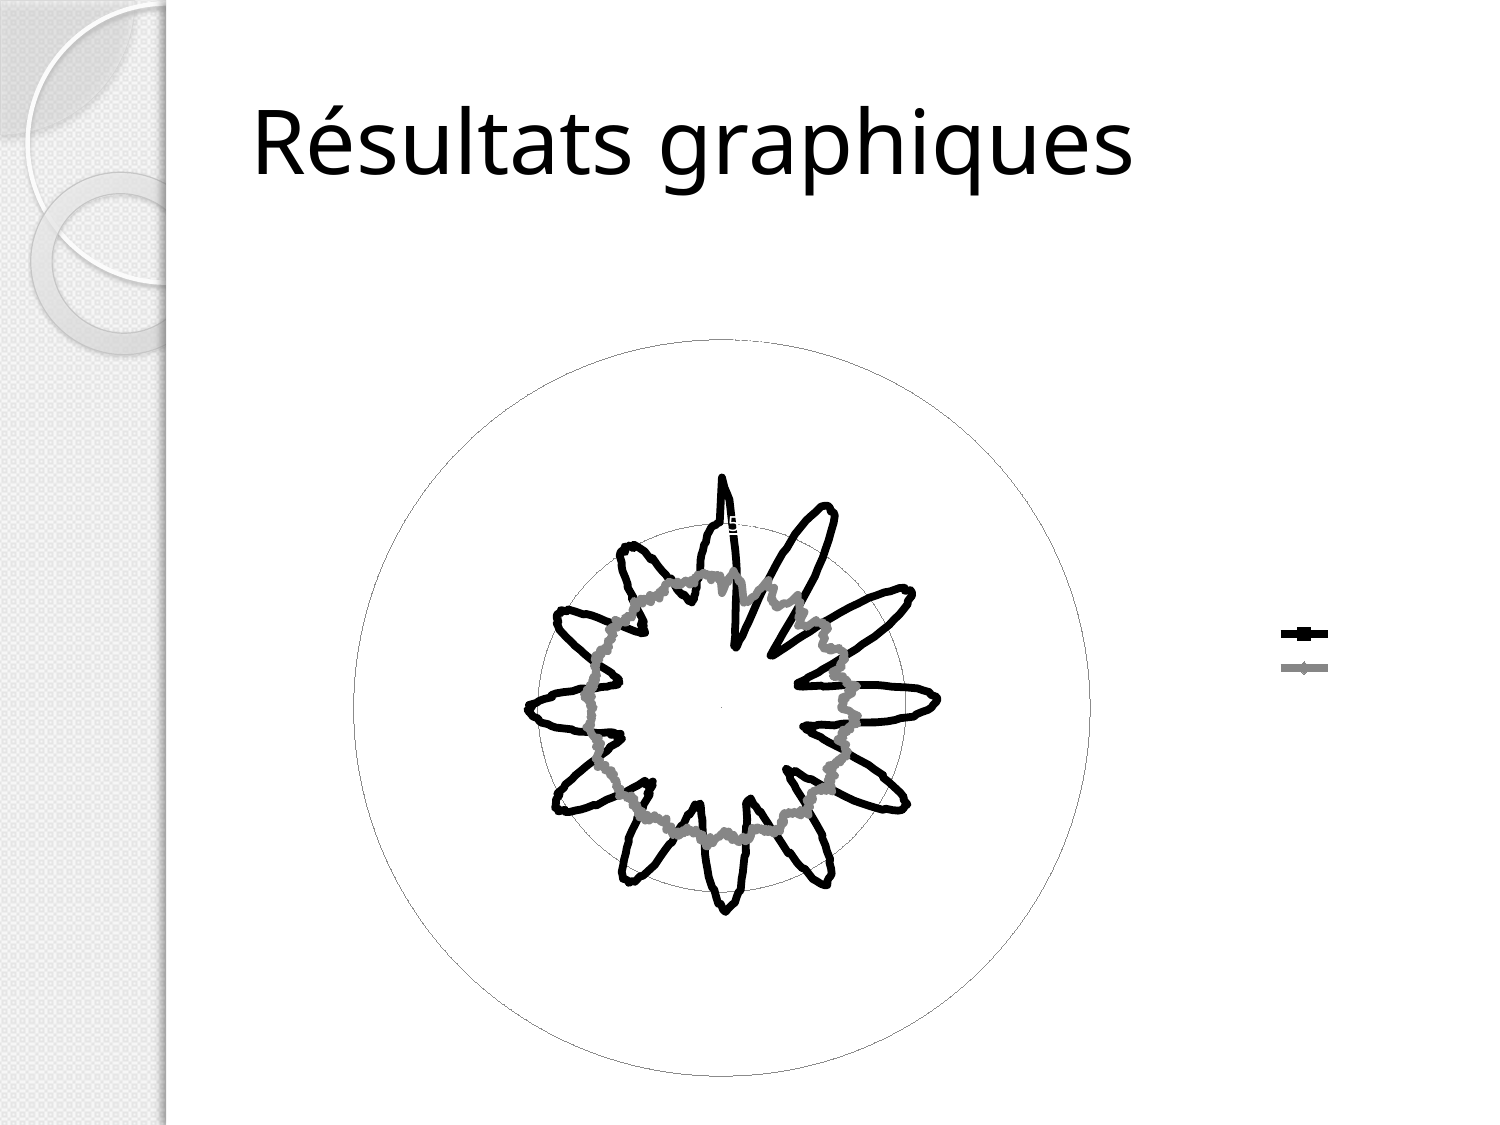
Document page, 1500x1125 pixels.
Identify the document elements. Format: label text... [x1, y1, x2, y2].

chart [169, 207, 1448, 1095]
title Résultats graphiques [235, 45, 1466, 233]
